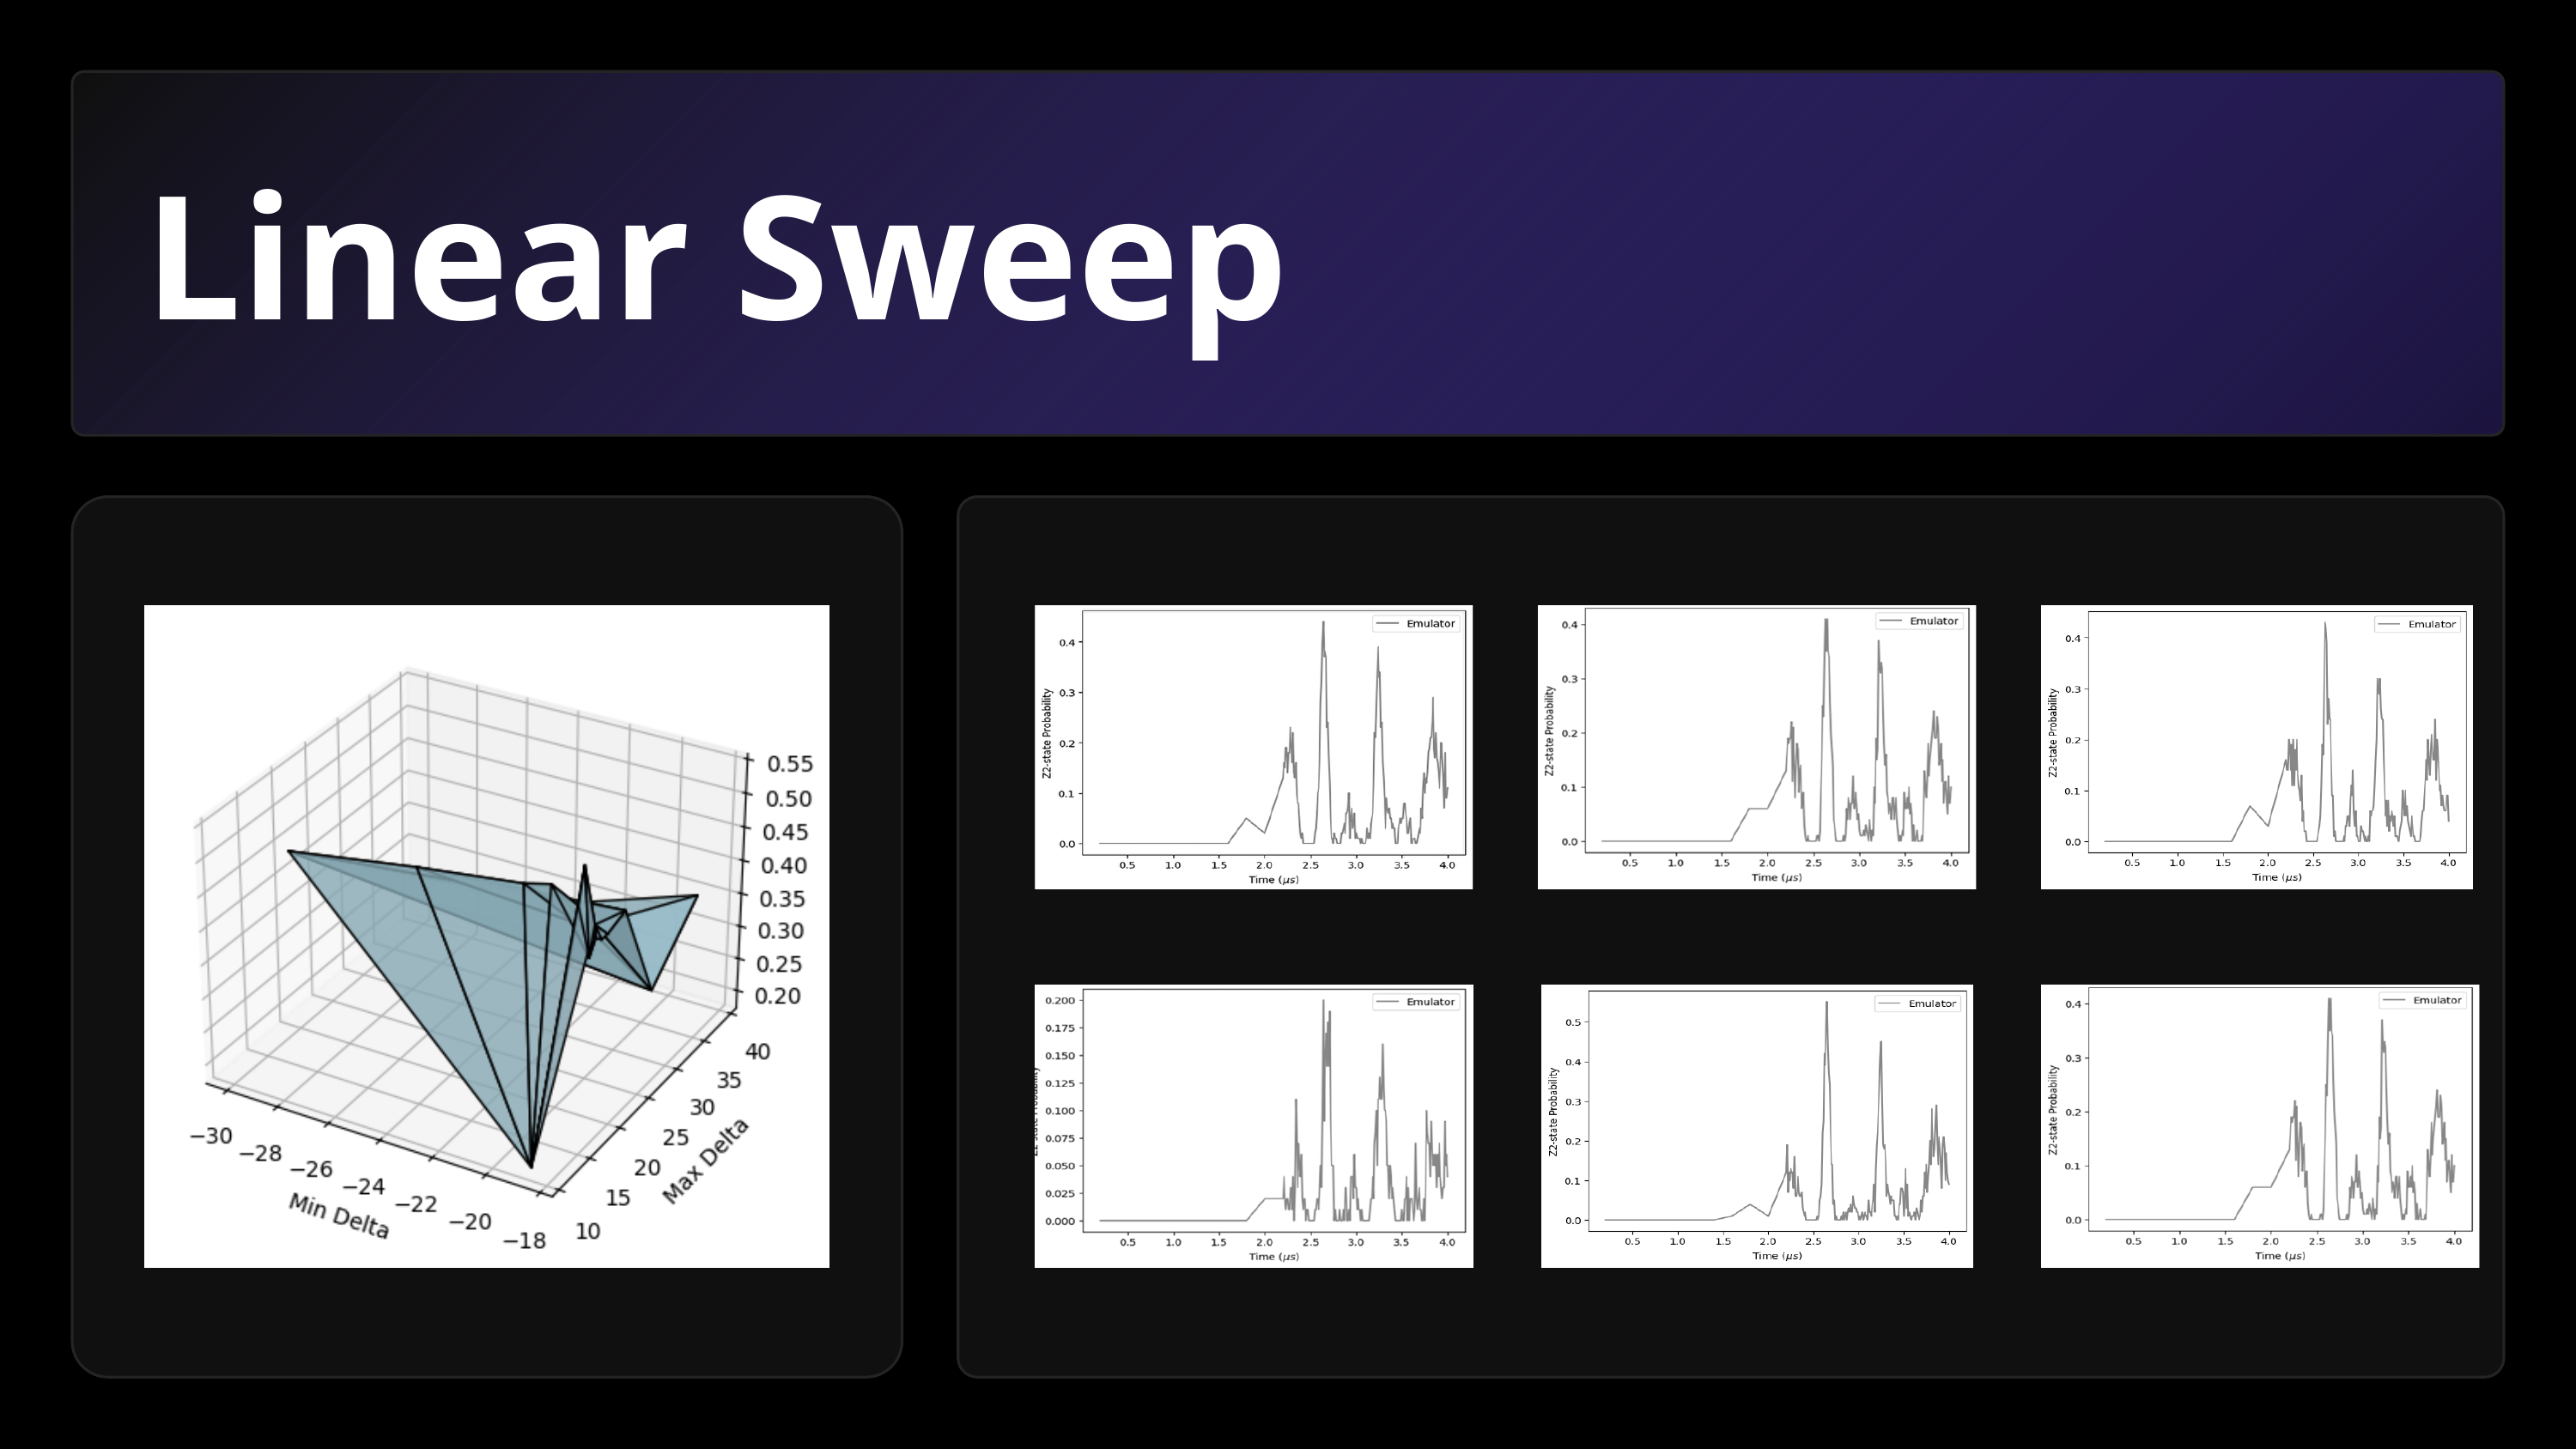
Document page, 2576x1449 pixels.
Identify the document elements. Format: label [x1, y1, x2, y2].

picture [2040, 605, 2473, 889]
text_box [71, 496, 902, 1378]
picture [1035, 985, 1473, 1269]
picture [2040, 985, 2480, 1269]
text_box [957, 496, 2505, 1378]
picture [144, 605, 829, 1269]
text_box [71, 71, 2505, 436]
picture [1541, 985, 1973, 1269]
picture [1538, 605, 1977, 889]
picture [1035, 605, 1473, 889]
